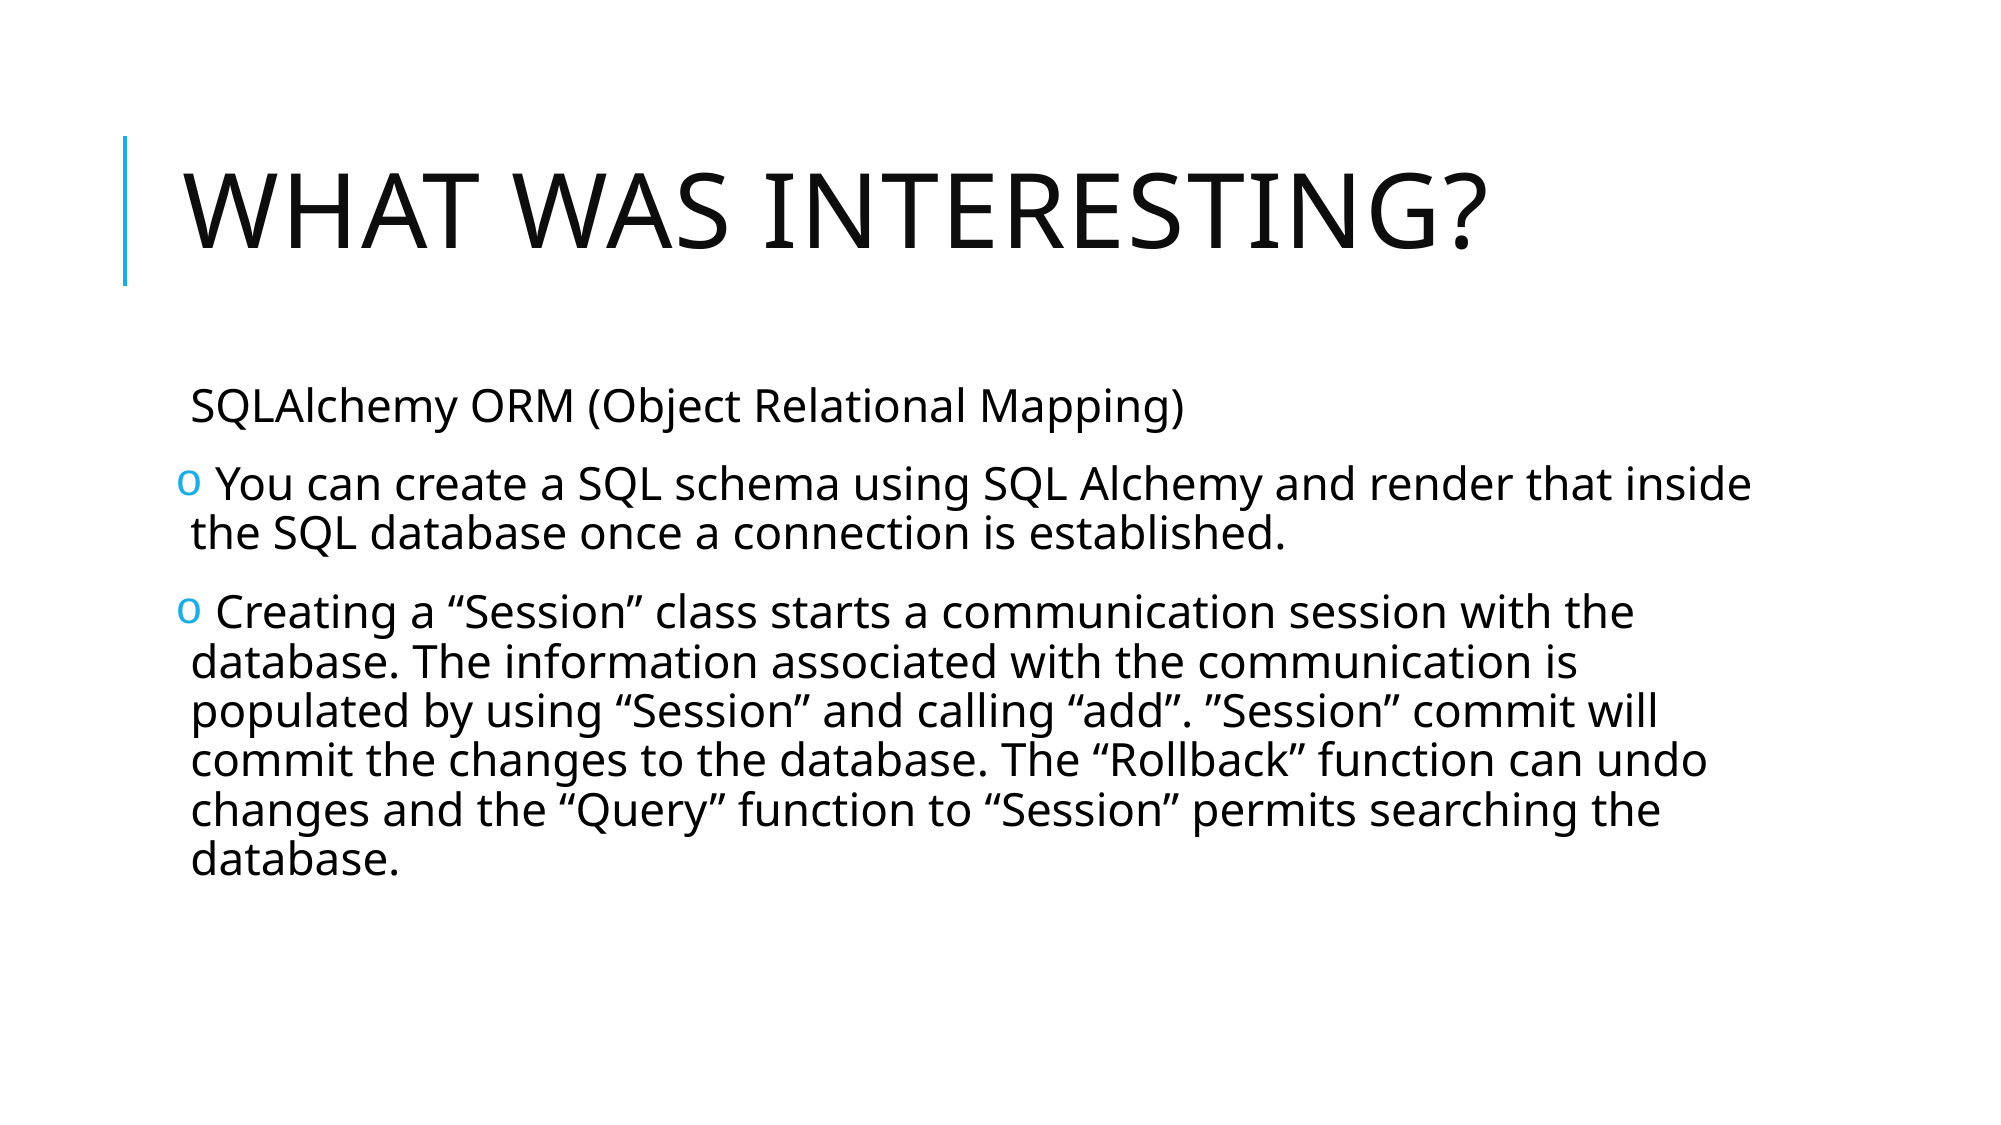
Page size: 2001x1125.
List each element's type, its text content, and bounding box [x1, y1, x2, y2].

title WHAT WAS INTERESTING? [168, 96, 1763, 342]
list SQLAlchemy ORM (Object Relational Mapping) You can create a SQL schema using SQL Alchemy and render that inside the SQL database once a connection is established. Creating a “Session” class starts a communication session with the database. The information associated with the communication is populated by using “Session” and calling “add”. ”Session” commit will commit the changes to the database. The “Rollback” function can undo changes and the “Query” function to “Session” permits searching the database. [168, 375, 1763, 1035]
